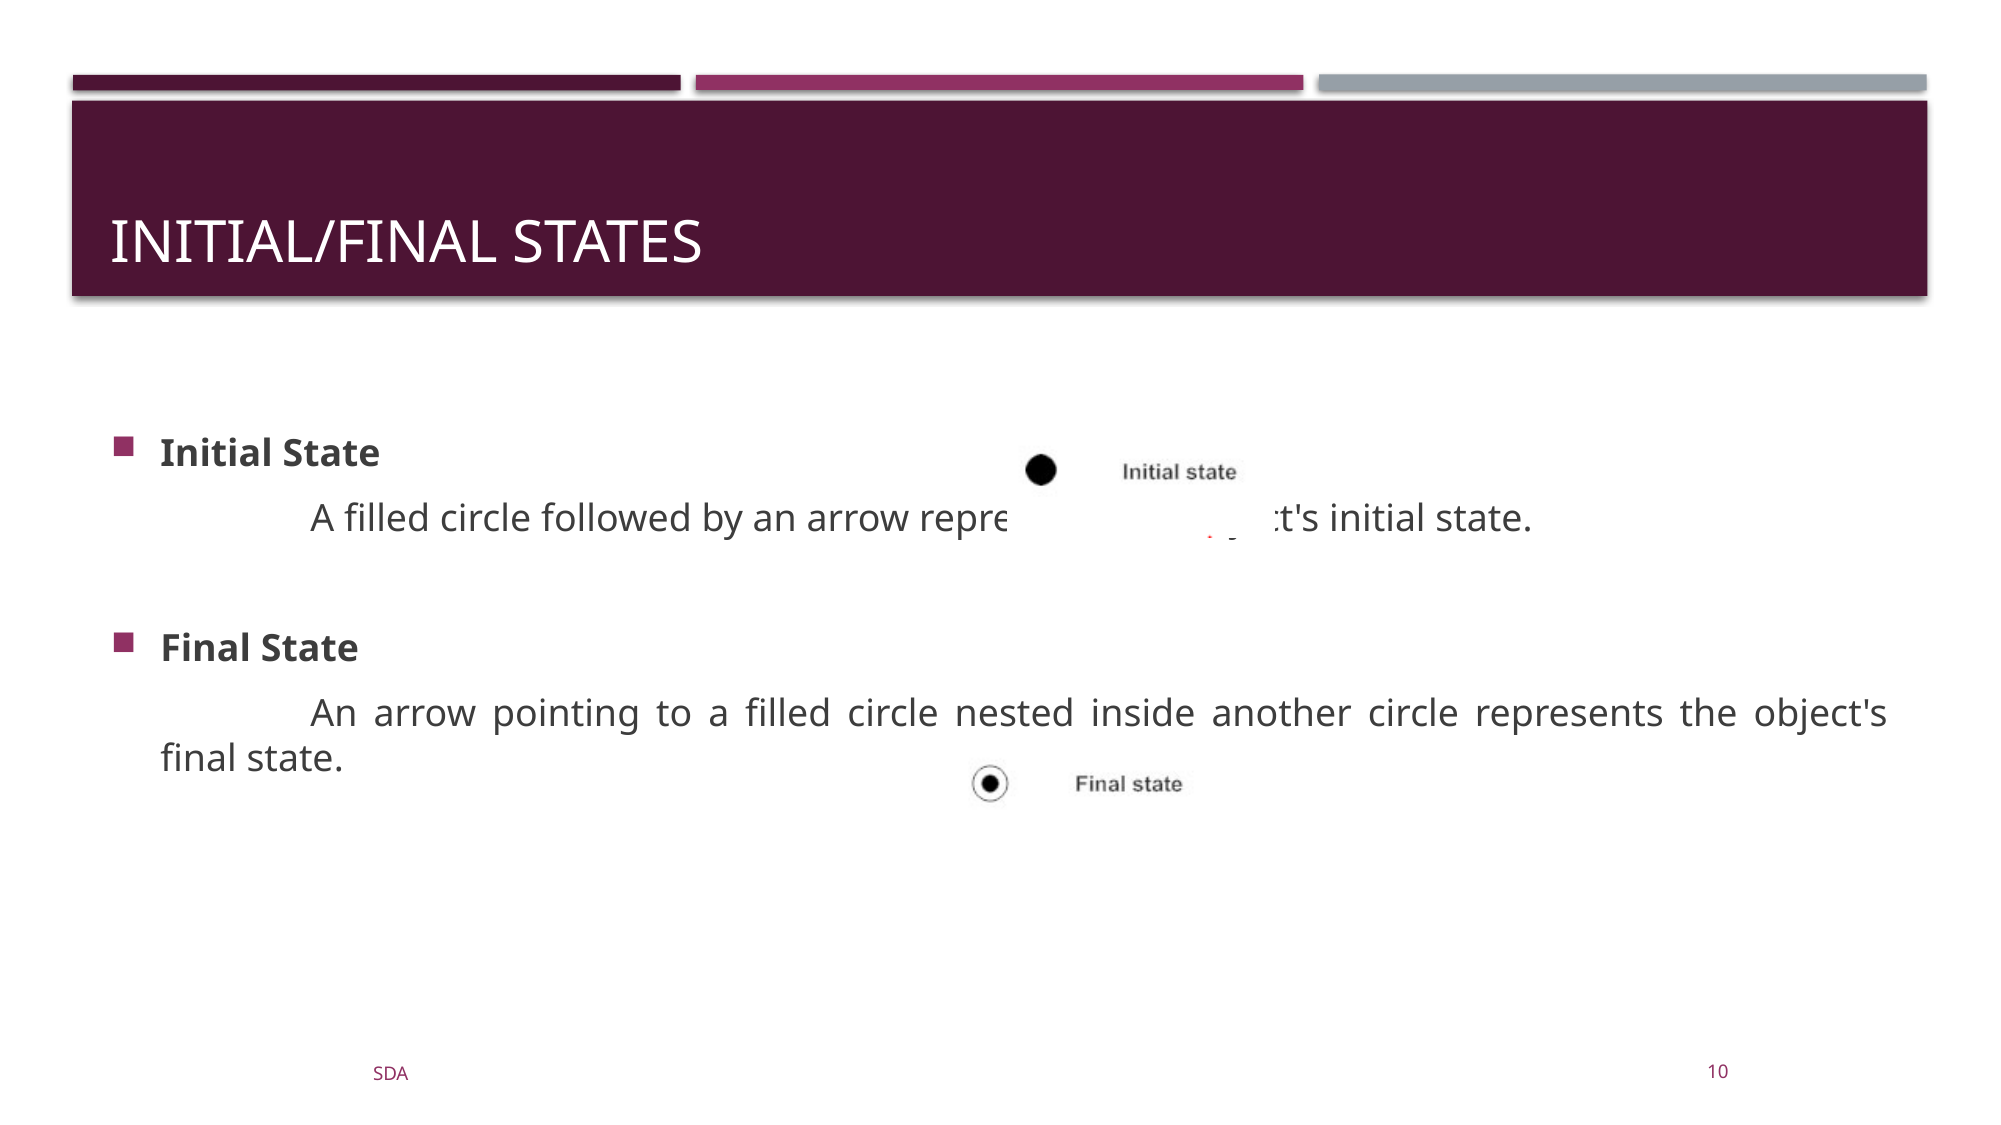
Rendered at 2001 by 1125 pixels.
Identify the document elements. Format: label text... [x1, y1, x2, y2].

footer SDA [358, 1042, 826, 1103]
list Initial State A filled circle followed by an arrow represents the object's initial state. Final State An arrow pointing to a filled circle nested inside another circle represents the object's final state. [95, 357, 1905, 962]
picture [1007, 436, 1276, 538]
picture [938, 749, 1201, 845]
slide_number 10 [1651, 1042, 1744, 1103]
title Initial/Final States [95, 115, 1905, 282]
